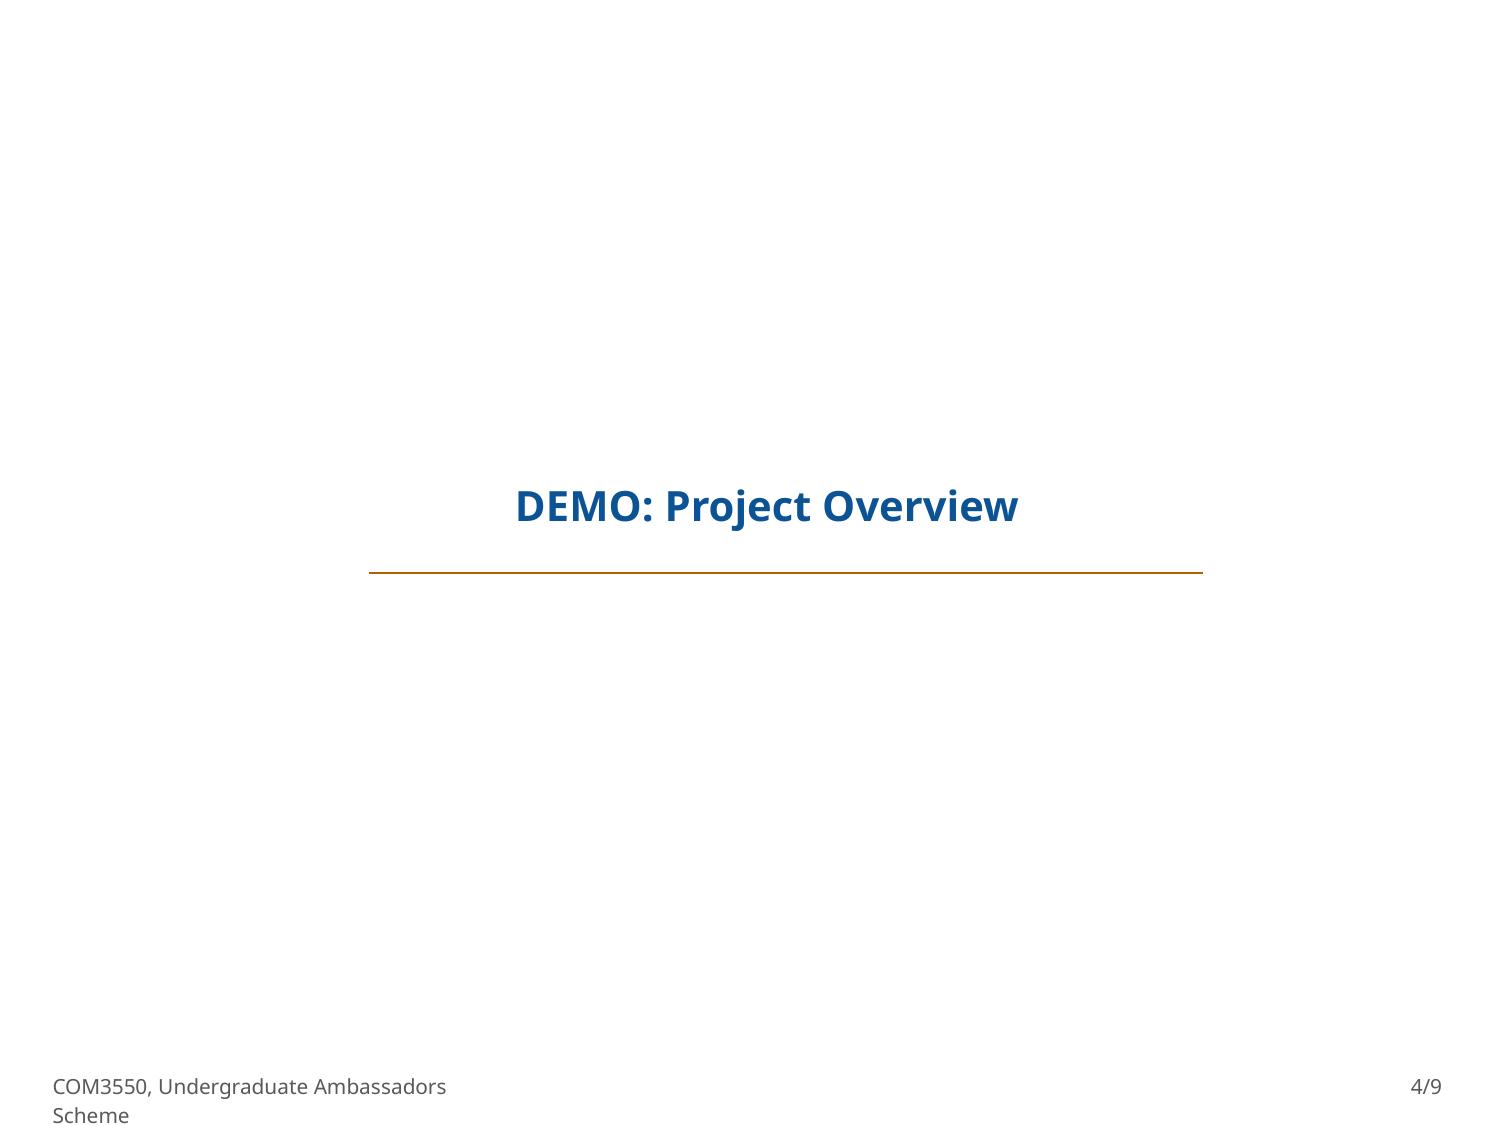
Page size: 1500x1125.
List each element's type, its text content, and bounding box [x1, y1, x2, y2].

text_box 4/9 [1395, 1054, 1486, 1125]
text_box COM3550, Undergraduate Ambassadors Scheme [37, 1054, 526, 1125]
title DEMO: Project Overview [68, 464, 1466, 557]
